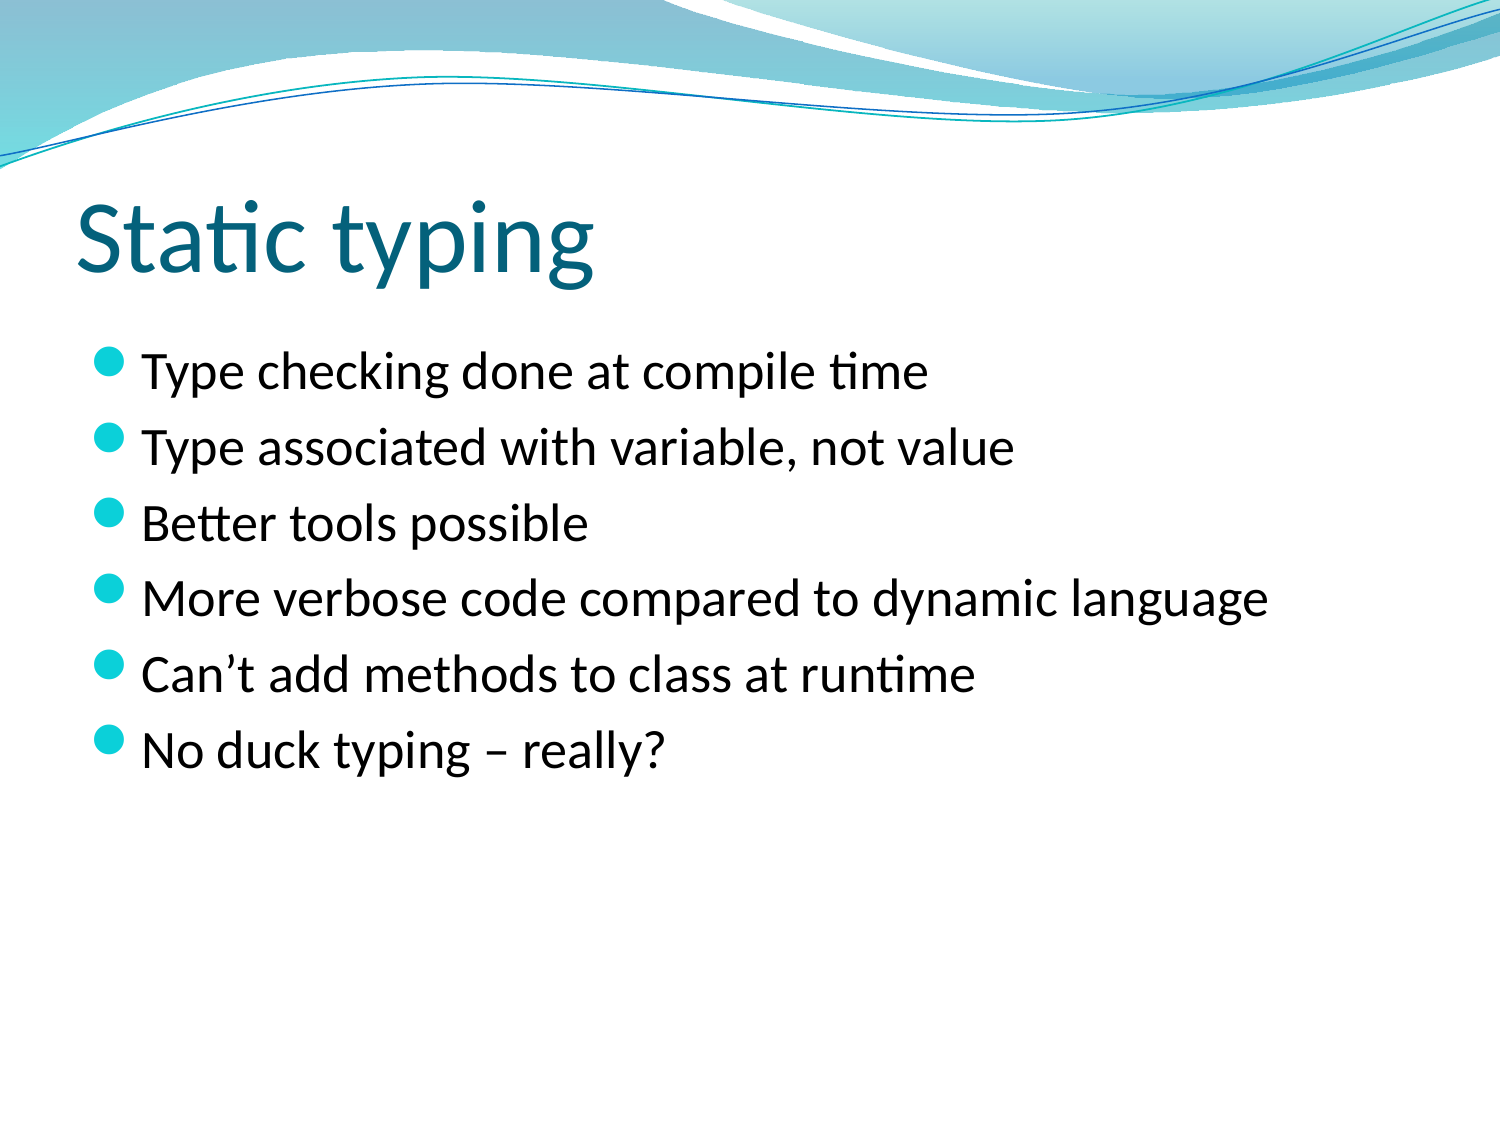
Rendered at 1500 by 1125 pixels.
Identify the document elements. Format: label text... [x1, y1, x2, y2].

title Static typing [75, 105, 1425, 293]
list Type checking done at compile time Type associated with variable, not value Better tools possible More verbose code compared to dynamic language Can’t add methods to class at runtime No duck typing – really? [75, 328, 1425, 1038]
